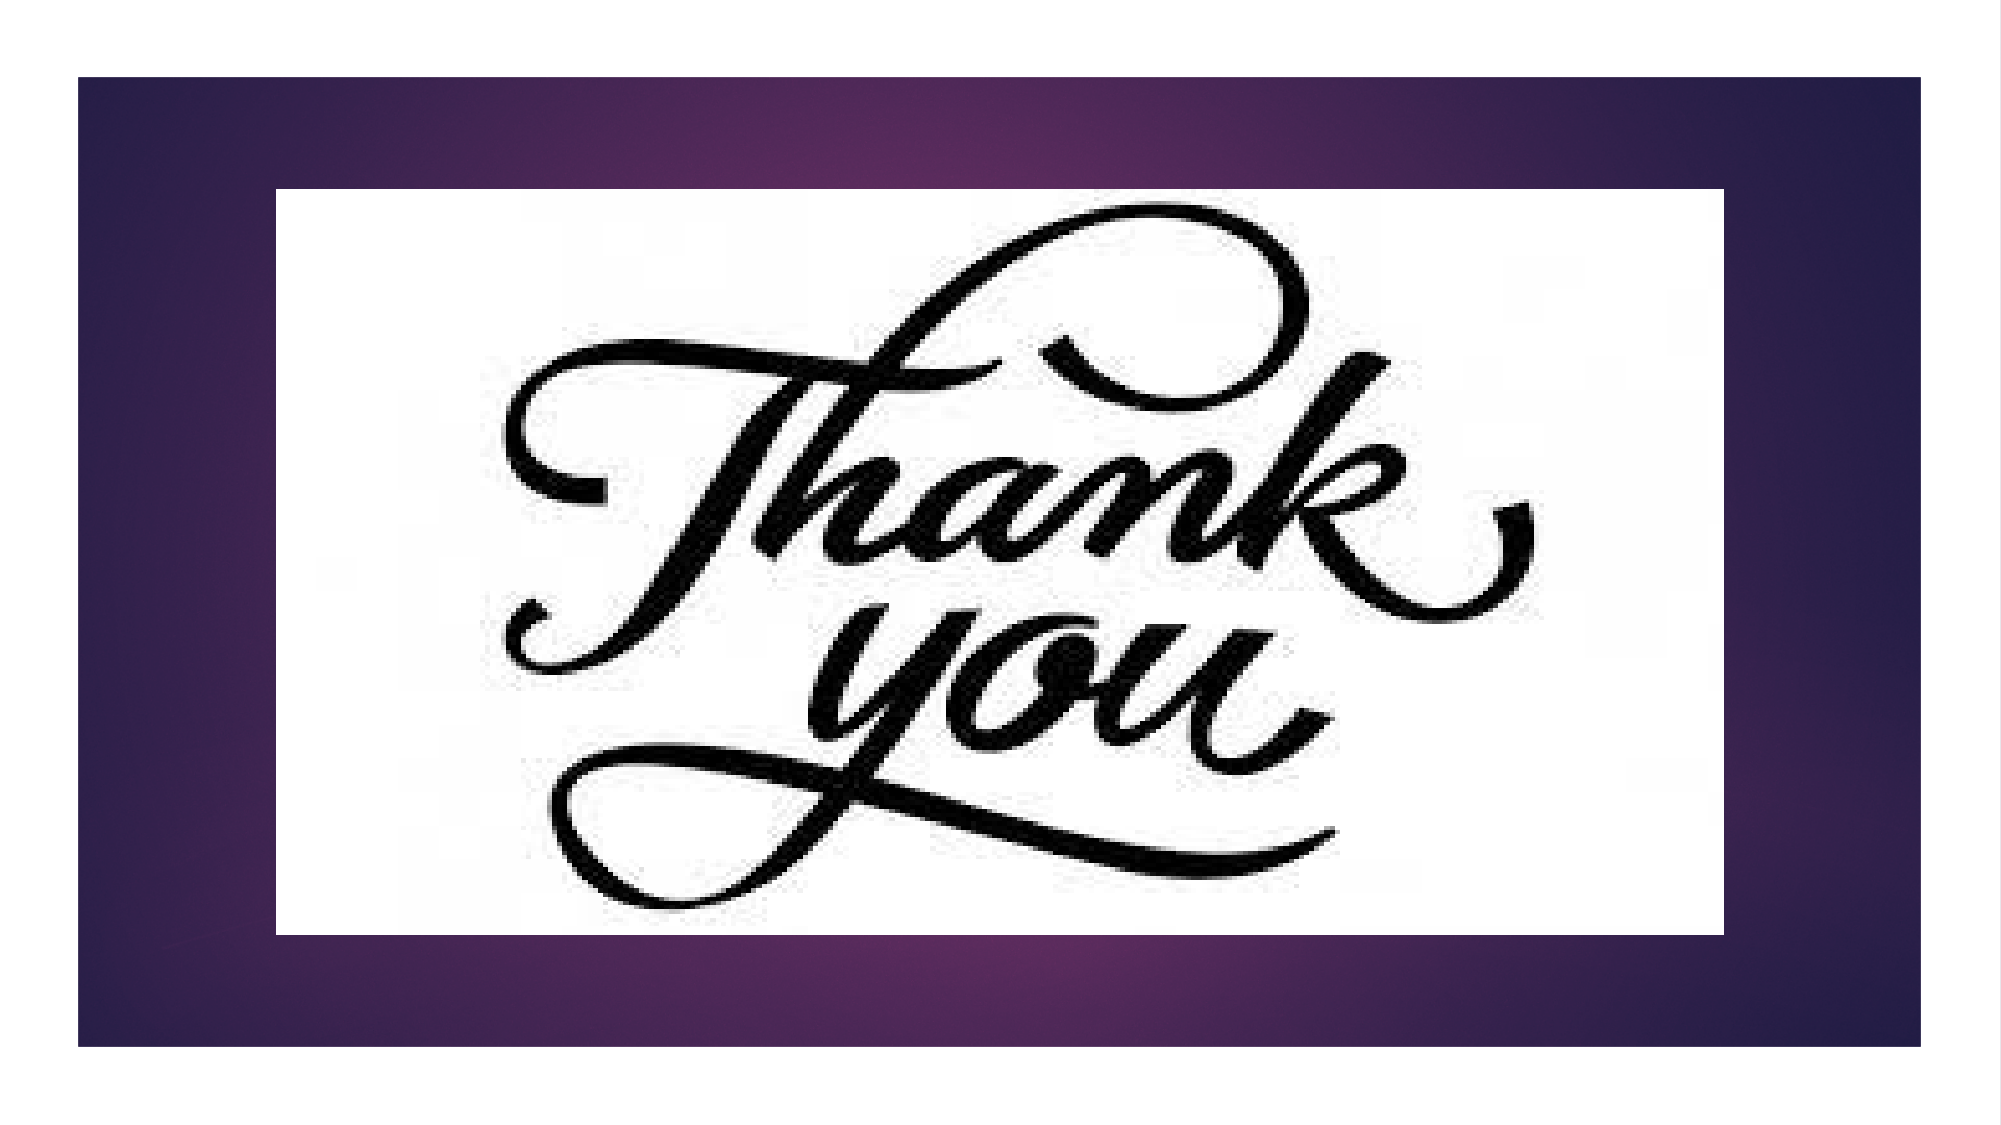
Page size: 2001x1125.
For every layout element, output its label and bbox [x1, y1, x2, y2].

picture [276, 189, 1724, 936]
text_box [0, 0, 2000, 1125]
